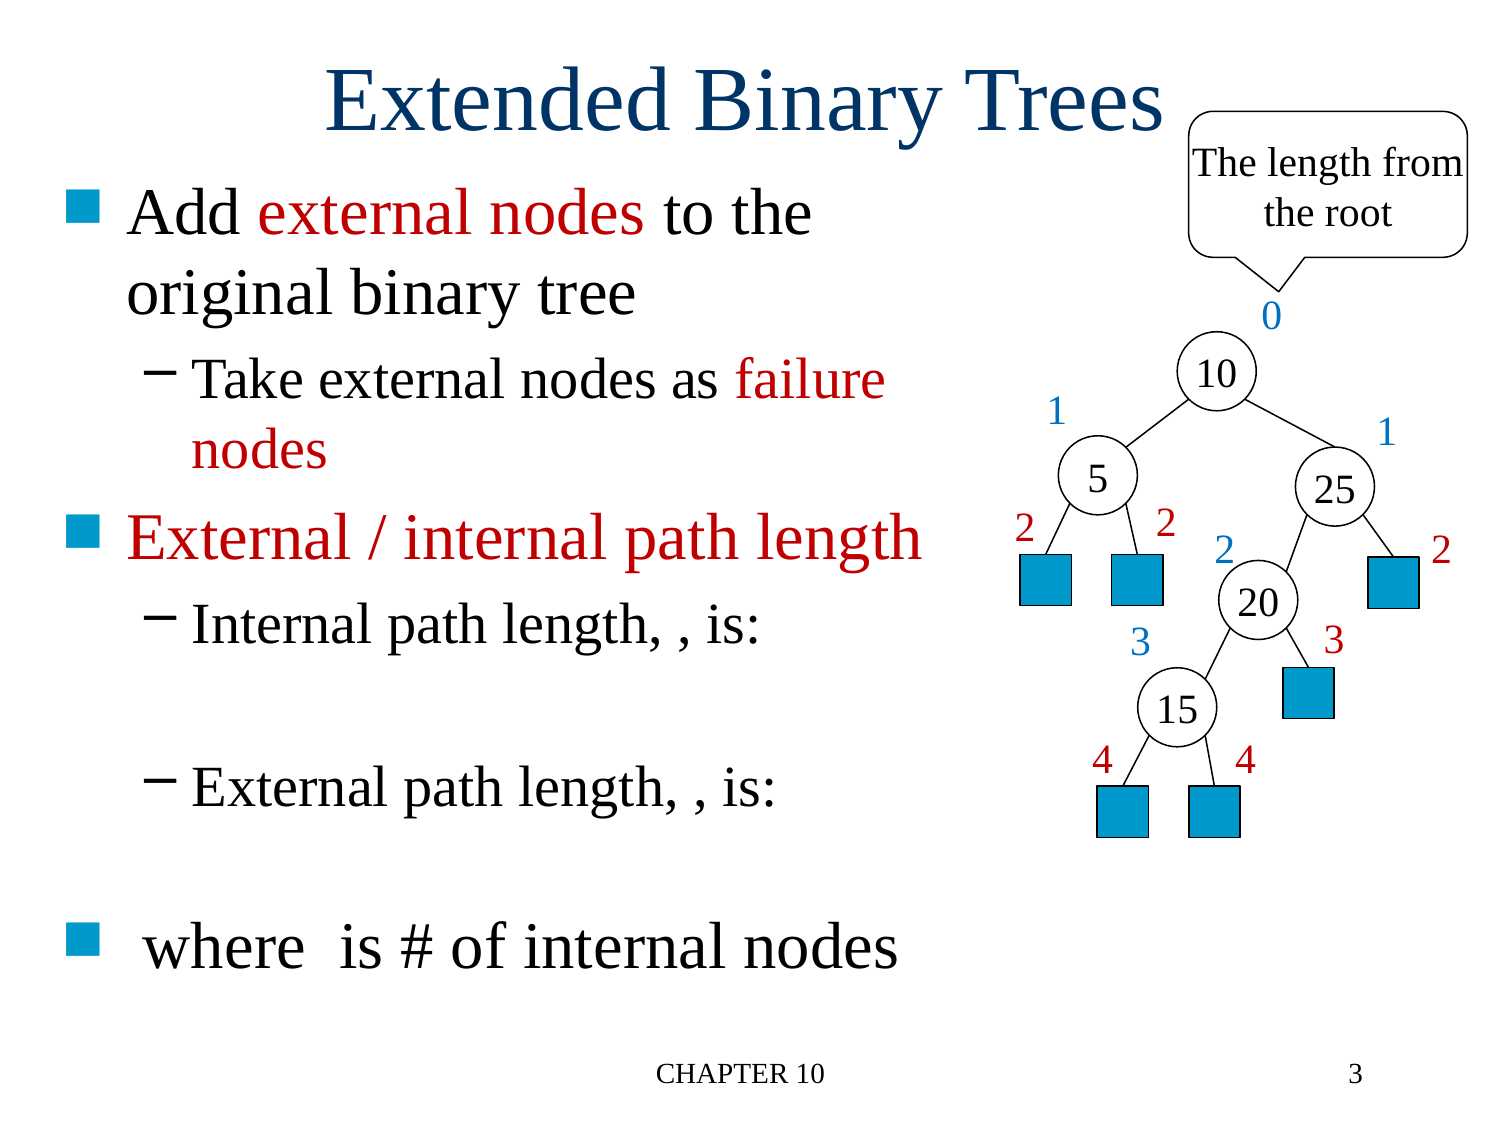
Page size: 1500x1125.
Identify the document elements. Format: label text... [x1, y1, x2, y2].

text_box [1188, 786, 1241, 838]
text_box 2 [1416, 514, 1467, 580]
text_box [1286, 627, 1309, 668]
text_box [1362, 514, 1394, 557]
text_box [1122, 735, 1150, 787]
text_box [1125, 503, 1138, 555]
title Extended Binary Trees [108, 0, 1384, 188]
text_box 2 [999, 491, 1031, 557]
text_box 4 [1220, 747, 1272, 790]
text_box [1045, 503, 1070, 555]
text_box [1205, 735, 1215, 787]
text_box [1413, 557, 1420, 609]
text_box [1097, 787, 1149, 838]
slide_number 3 [1065, 1047, 1379, 1123]
footer CHAPTER 10 [503, 1047, 979, 1123]
text_box The length from the root [1188, 111, 1468, 280]
text_box [1020, 557, 1031, 606]
text_box 4 [1077, 747, 1128, 790]
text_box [1031, 280, 1413, 747]
